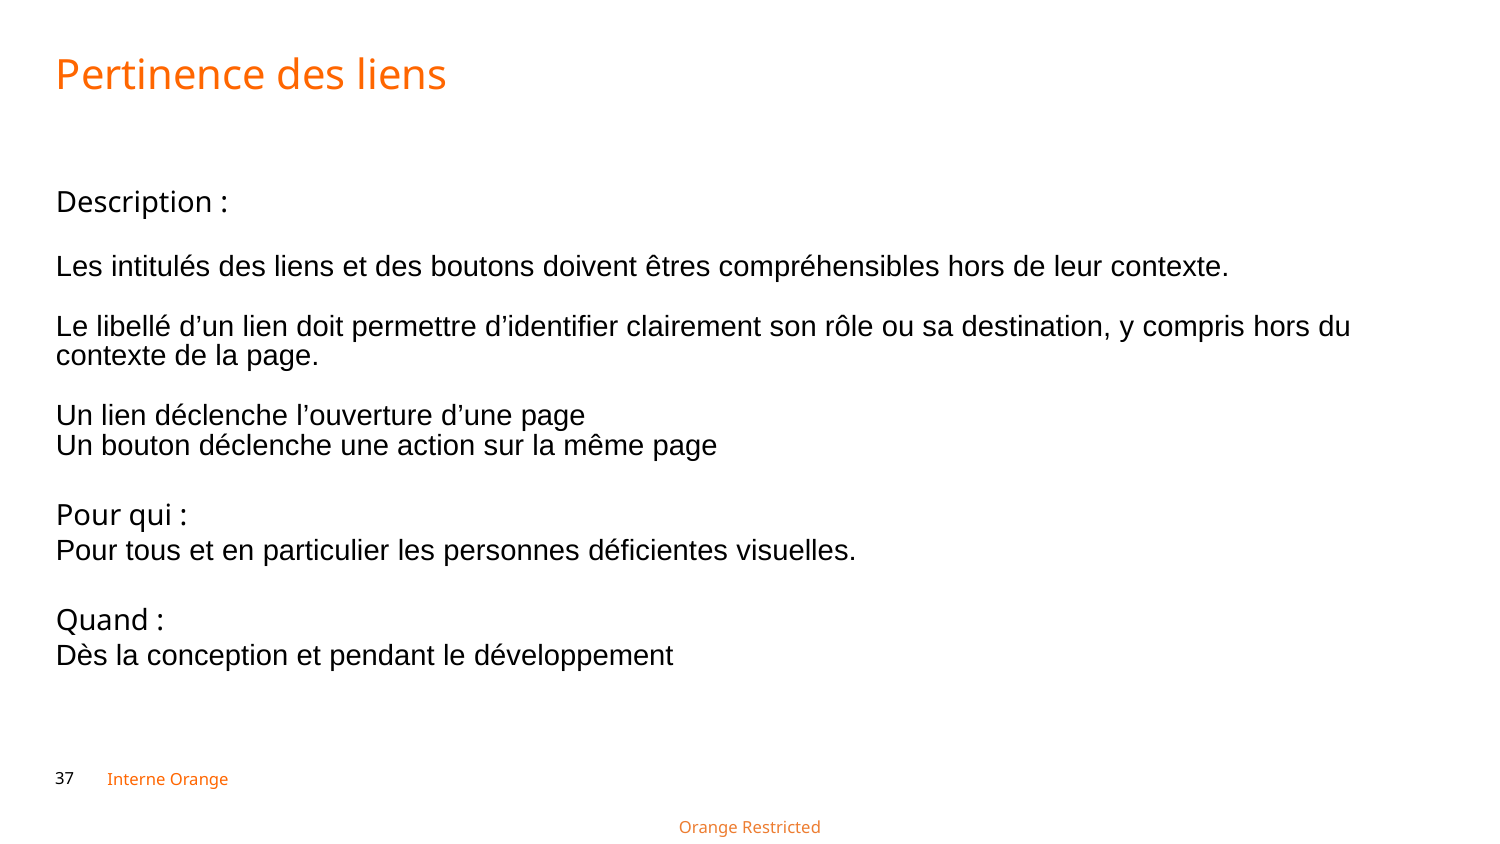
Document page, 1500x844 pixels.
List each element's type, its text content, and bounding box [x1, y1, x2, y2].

list Pertinence des liens Description : Les intitulés des liens et des boutons doivent êtres compréhensibles hors de leur contexte. Le libellé d’un lien doit permettre d’identifier clairement son rôle ou sa destination, y compris hors du contexte de la page. Un lien déclenche l’ouverture d’une page Un bouton déclenche une action sur la même page Pour qui : Pour tous et en particulier les personnes déficientes visuelles. Quand : Dès la conception et pendant le développement [55, 55, 1446, 734]
